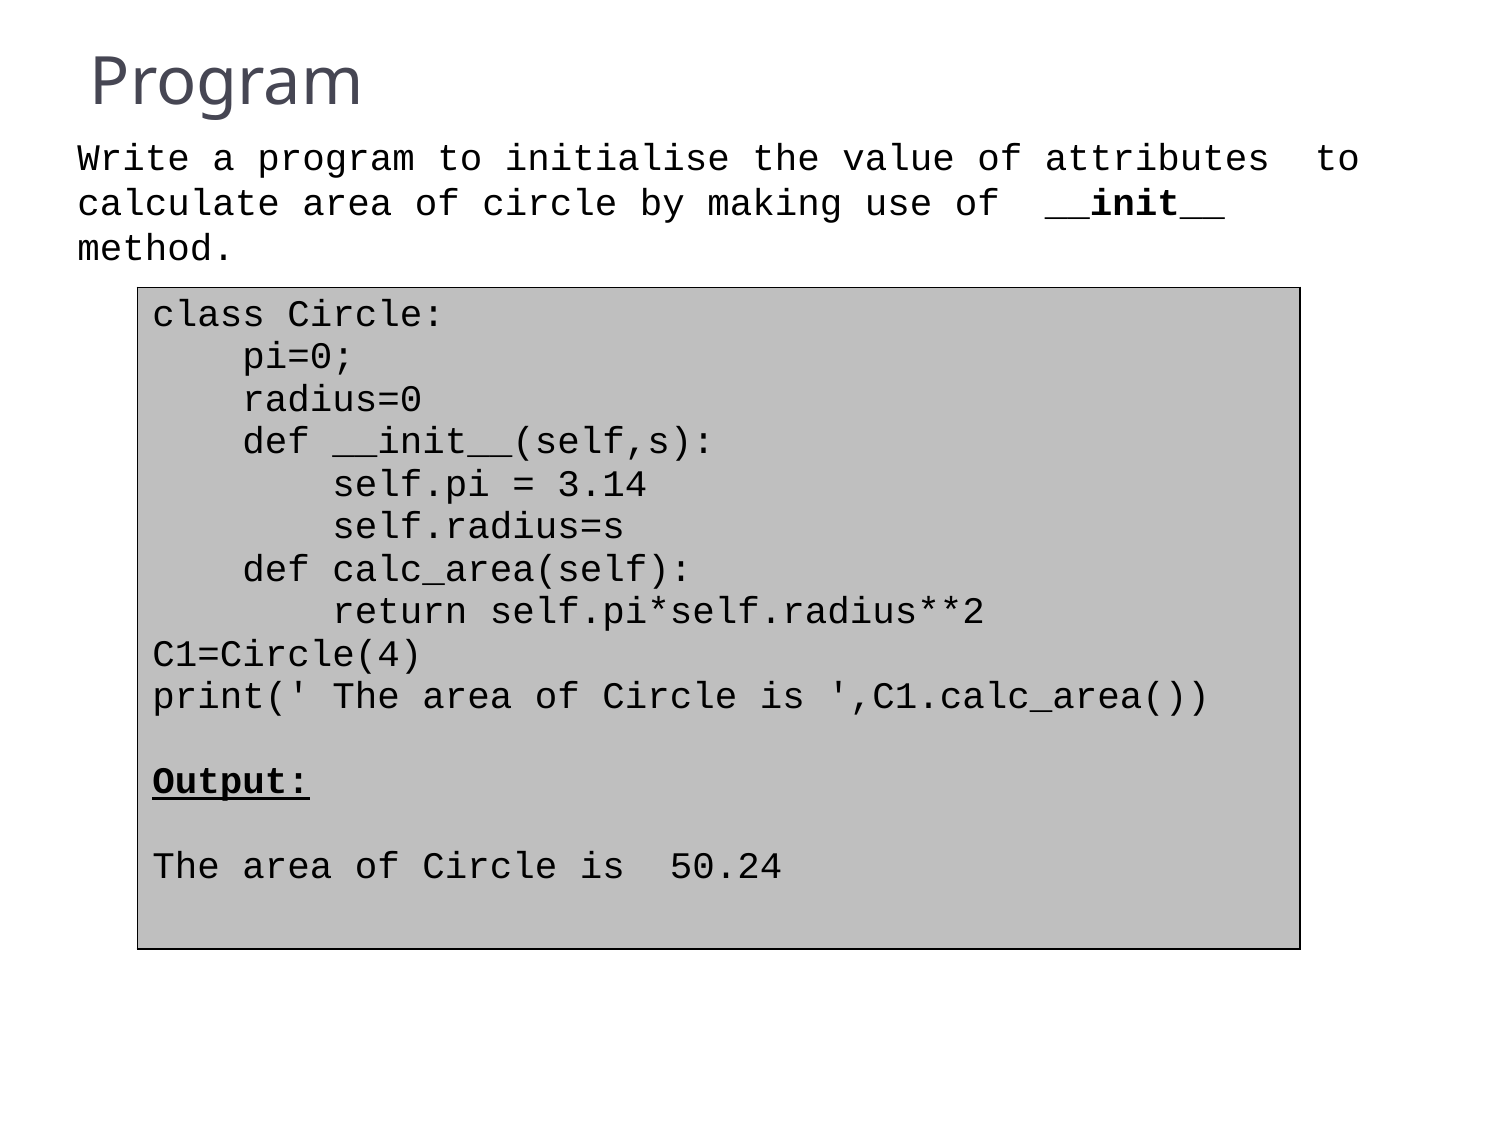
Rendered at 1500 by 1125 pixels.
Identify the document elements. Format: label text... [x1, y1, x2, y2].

title Program [75, 24, 1425, 125]
table_header class Circle: pi=0; radius=0 def __init__(self,s): self.pi = 3.14 self.radius=s def calc_area(self): return self.pi*self.radius**2 C1=Circle(4) print(' The area of Circle is ',C1.calc_area()) Output: The area of Circle is 50.24 [138, 288, 1299, 948]
list Write a program to initialise the value of attributes to calculate area of circle by making use of __init__ method. [62, 125, 1413, 935]
